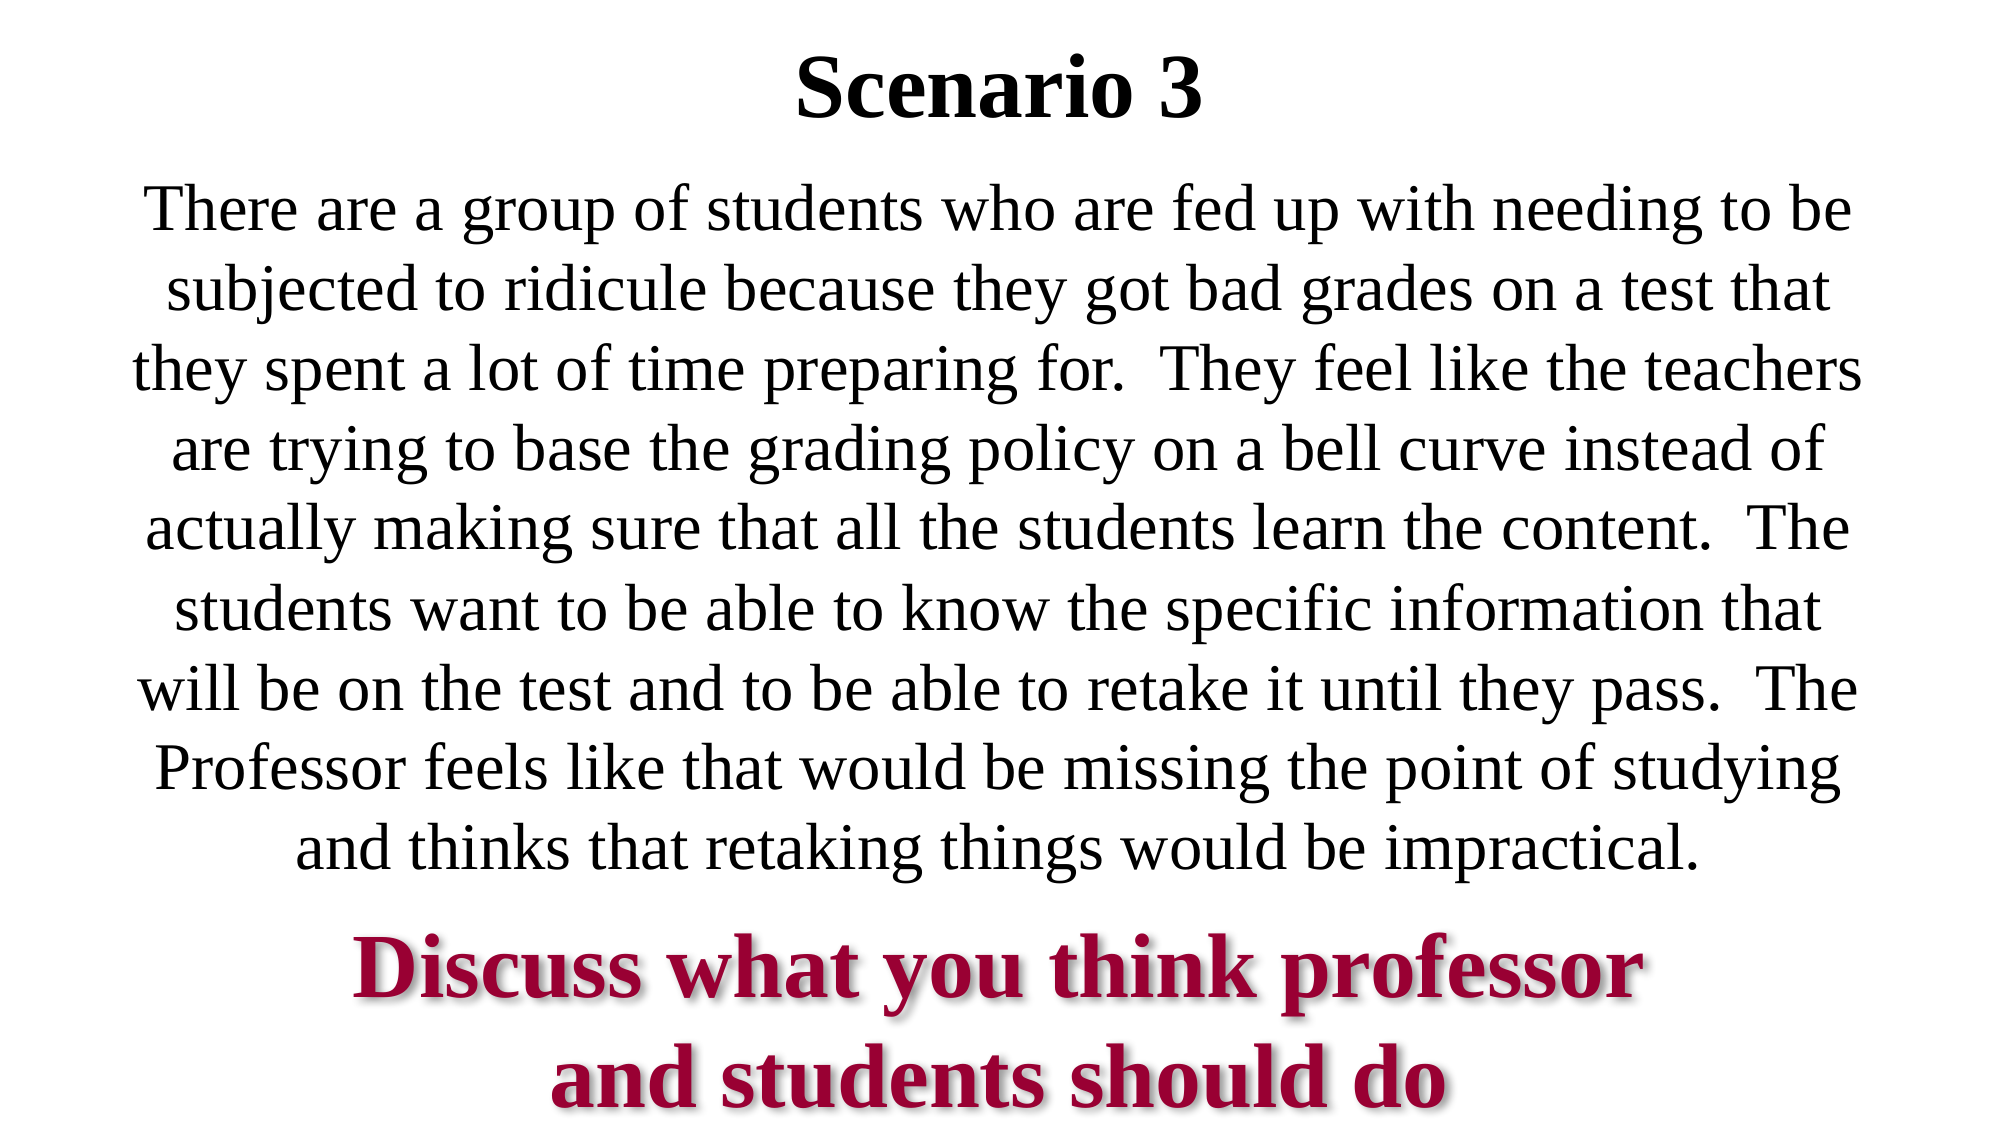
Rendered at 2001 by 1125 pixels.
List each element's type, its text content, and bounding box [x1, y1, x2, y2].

title Scenario 3 [99, 1, 1900, 156]
text_box Discuss what you think professor and students should do [338, 898, 1662, 1125]
list There are a group of students who are fed up with needing to be subjected to ridicule because they got bad grades on a test that they spent a lot of time preparing for. They feel like the teachers are trying to base the grading policy on a bell curve instead of actually making sure that all the students learn the content. The students want to be able to know the specific information that will be on the test and to be able to retake it until they pass. The Professor feels like that would be missing the point of studying and thinks that retaking things would be impractical. [99, 156, 1900, 899]
